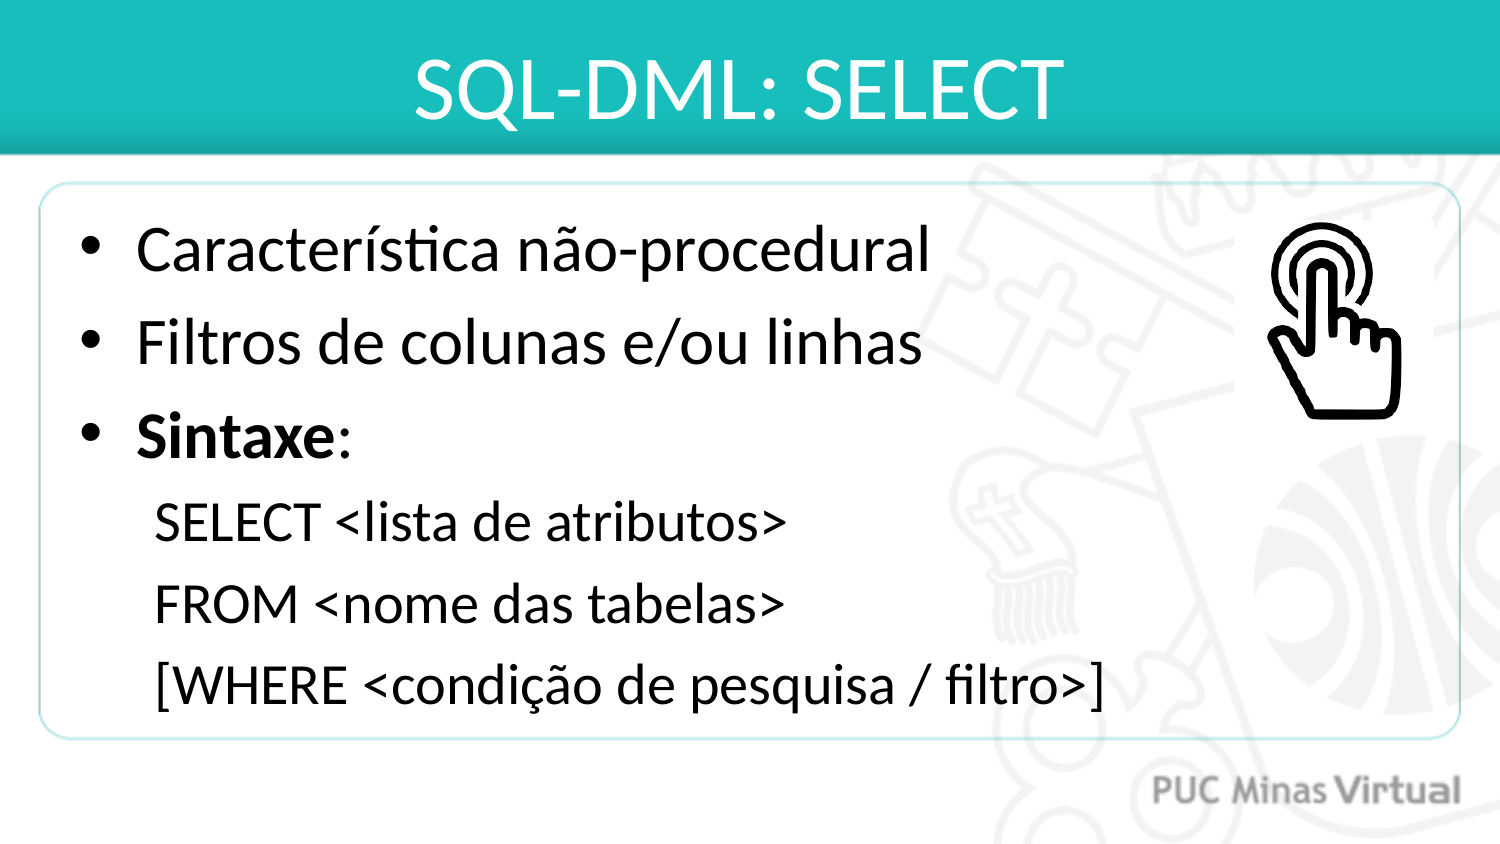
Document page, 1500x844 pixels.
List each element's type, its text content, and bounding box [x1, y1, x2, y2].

list Característica não-procedural Filtros de colunas e/ou linhas Sintaxe: SELECT <lista de atributos> FROM <nome das tabelas> [WHERE <condição de pesquisa / filtro>] [64, 197, 1415, 676]
picture [0, 0, 1500, 844]
title SQL-DML: SELECT [64, 20, 1415, 189]
